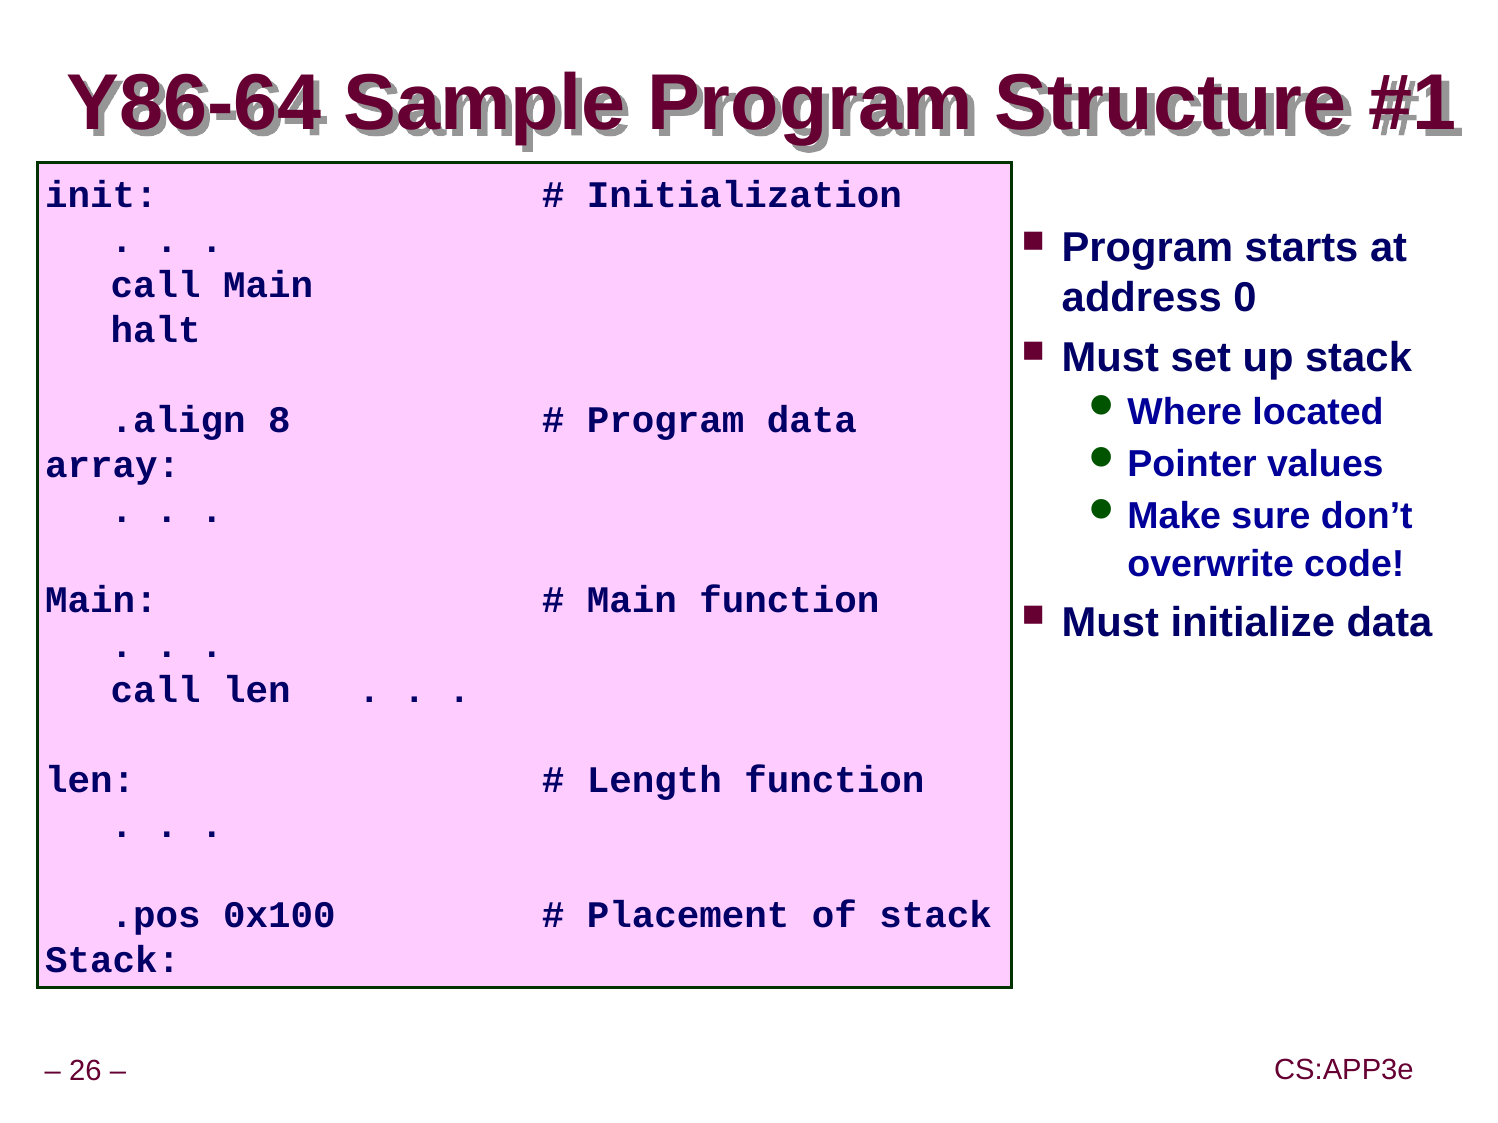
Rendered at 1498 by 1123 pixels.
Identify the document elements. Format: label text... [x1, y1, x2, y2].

title Y86-64 Sample Program Structure #1 [66, 40, 1495, 169]
list Program starts at address 0 Must set up stack Where located Pointer values Make sure don’t overwrite code! Must initialize data [924, 212, 1472, 1068]
text_box init: # Initialization . . . call Main halt .align 8 # Program data array: . . . Main: # Main function . . . call len . . . len: # Length function . . . .pos 0x100 # Placement of stack Stack: [37, 162, 1012, 988]
